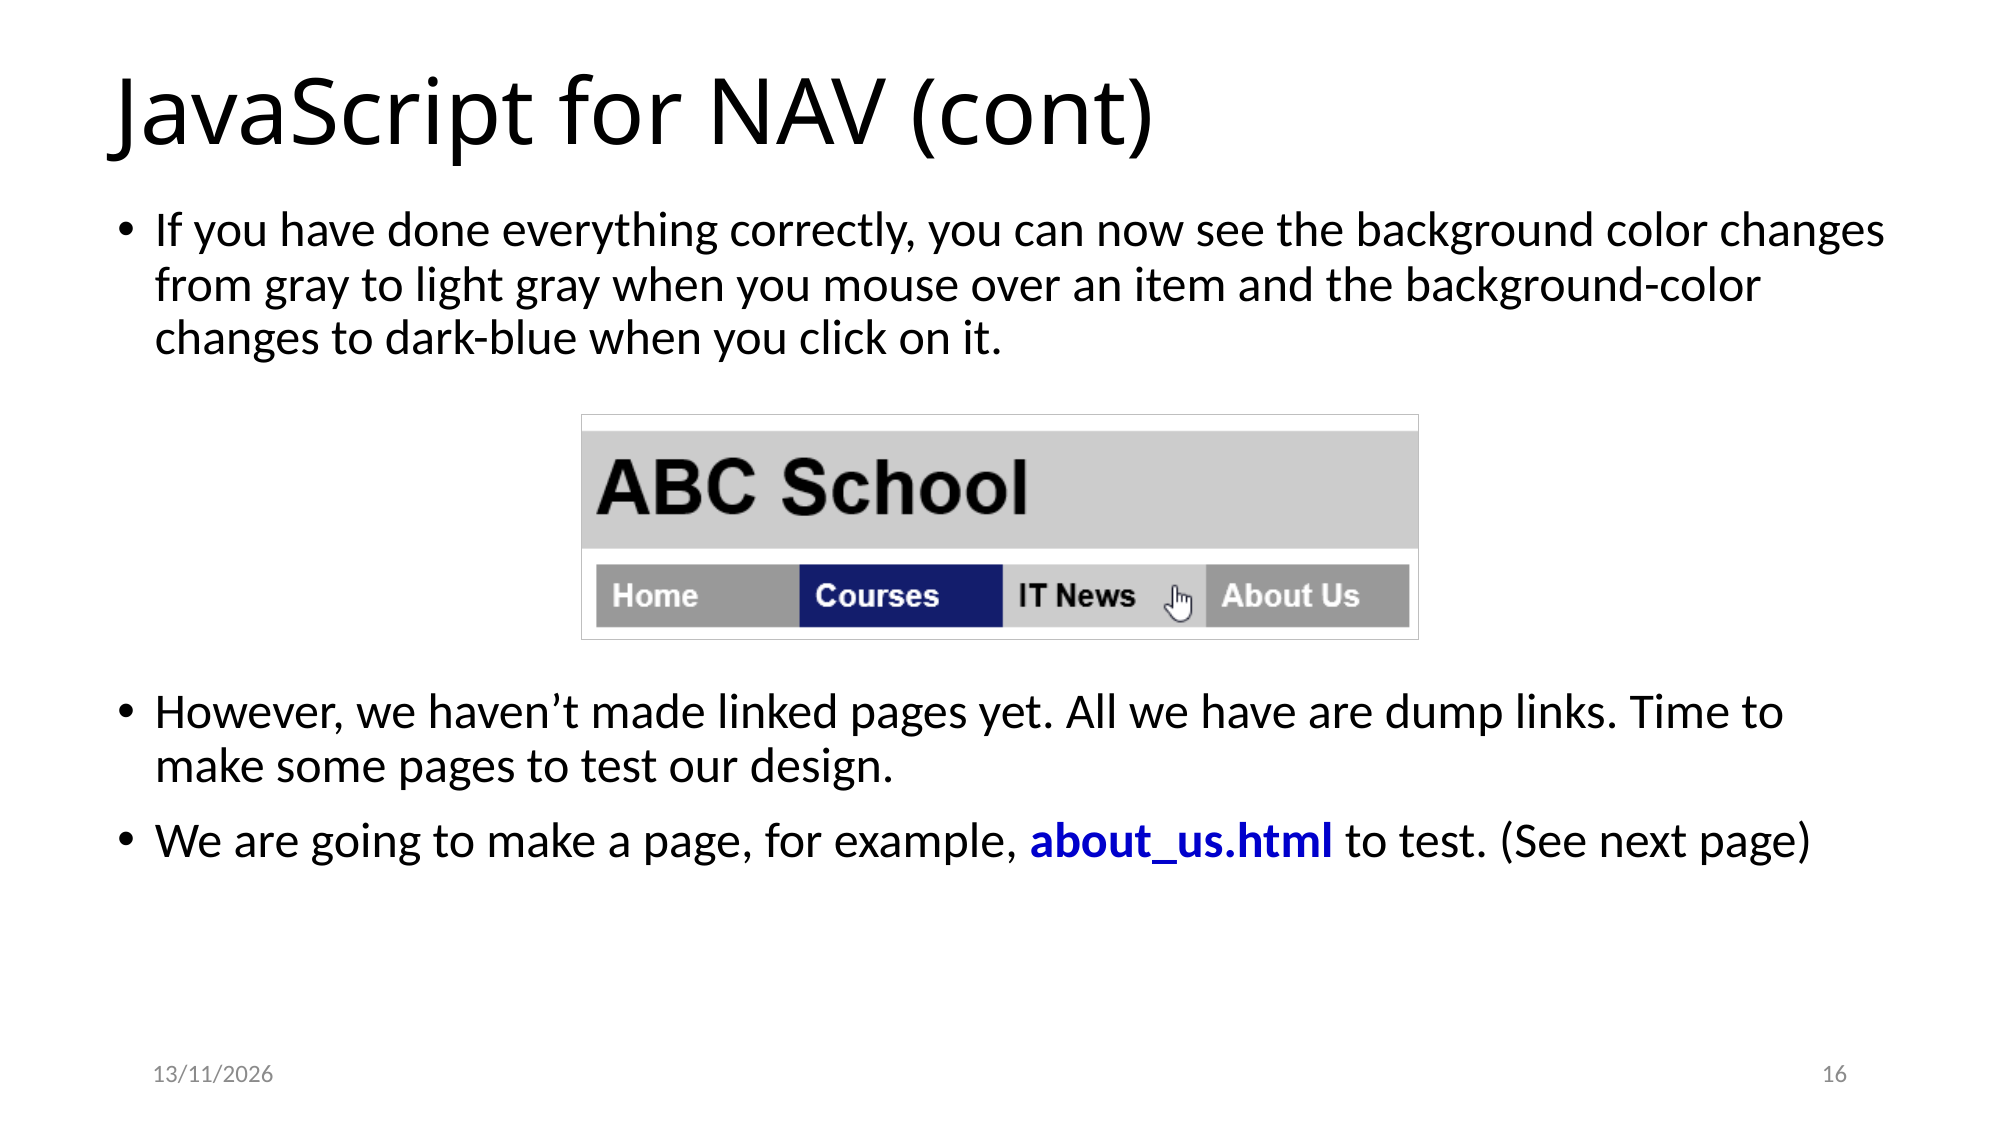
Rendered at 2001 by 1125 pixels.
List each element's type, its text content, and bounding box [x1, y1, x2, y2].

picture [581, 414, 1419, 640]
slide_number 16 [1412, 1042, 1863, 1103]
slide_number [137, 1042, 588, 1103]
title JavaScript for NAV (cont) [99, 45, 1900, 185]
list If you have done everything correctly, you can now see the background color changes from gray to light gray when you mouse over an item and the background-color changes to dark-blue when you click on it. However, we haven’t made linked pages yet. All we have are dump links. Time to make some pages to test our design. We are going to make a page, for example, about_us.html to test. (See next page) [102, 196, 1903, 1047]
